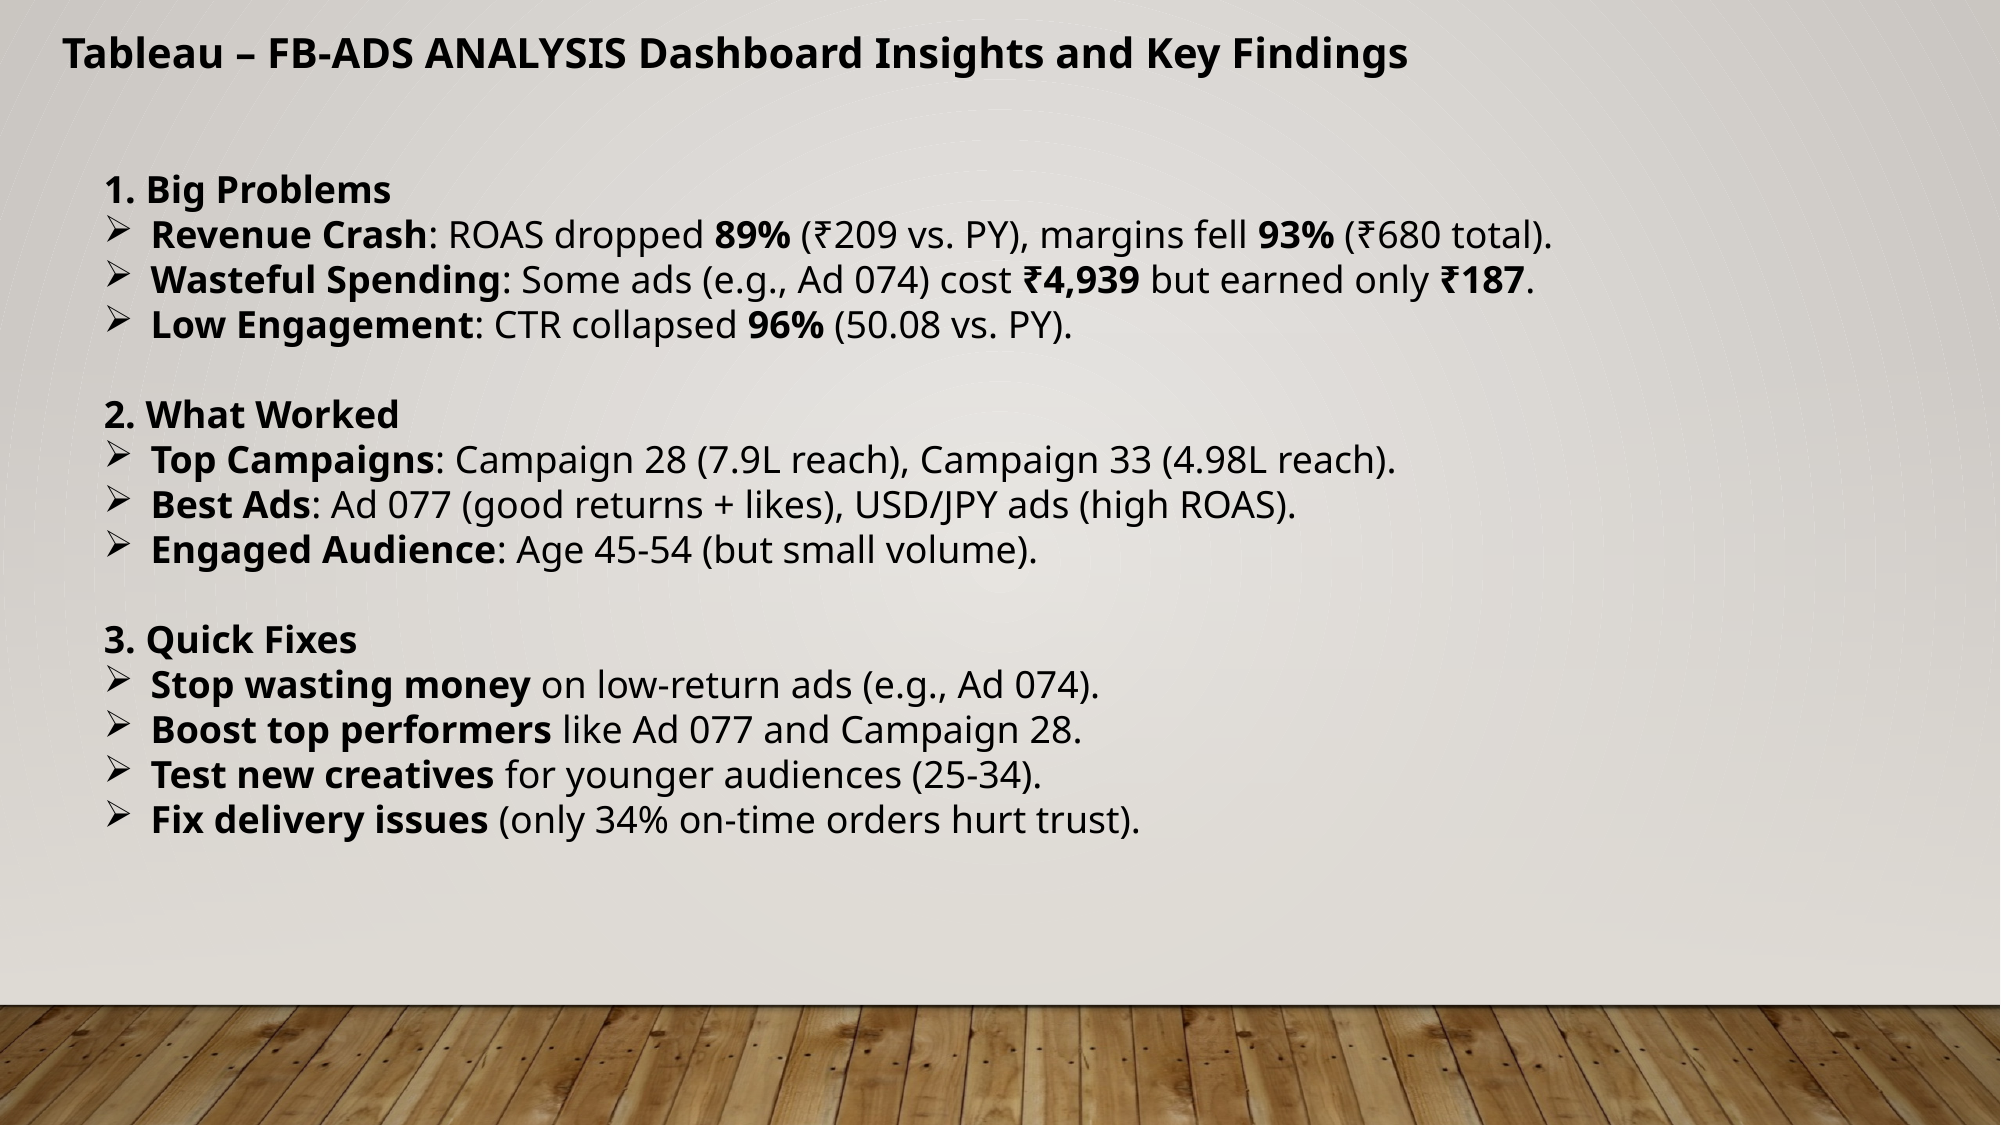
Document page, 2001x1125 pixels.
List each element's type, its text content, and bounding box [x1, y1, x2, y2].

text_box Tableau – FB-ADS ANALYSIS Dashboard Insights and Key Findings [47, 19, 1424, 85]
text_box 1. Big Problems Revenue Crash: ROAS dropped 89% (₹209 vs. PY), margins fell 93% (₹680 total). Wasteful Spending: Some ads (e.g., Ad 074) cost ₹4,939 but earned only ₹187. Low Engagement: CTR collapsed 96% (50.08 vs. PY). 2. What Worked Top Campaigns: Campaign 28 (7.9L reach), Campaign 33 (4.98L reach). Best Ads: Ad 077 (good returns + likes), USD/JPY ads (high ROAS). Engaged Audience: Age 45-54 (but small volume). 3. Quick Fixes Stop wasting money on low-return ads (e.g., Ad 074). Boost top performers like Ad 077 and Campaign 28. Test new creatives for younger audiences (25-34). Fix delivery issues (only 34% on-time orders hurt trust). [88, 158, 1960, 849]
picture [0, 1005, 2000, 1125]
